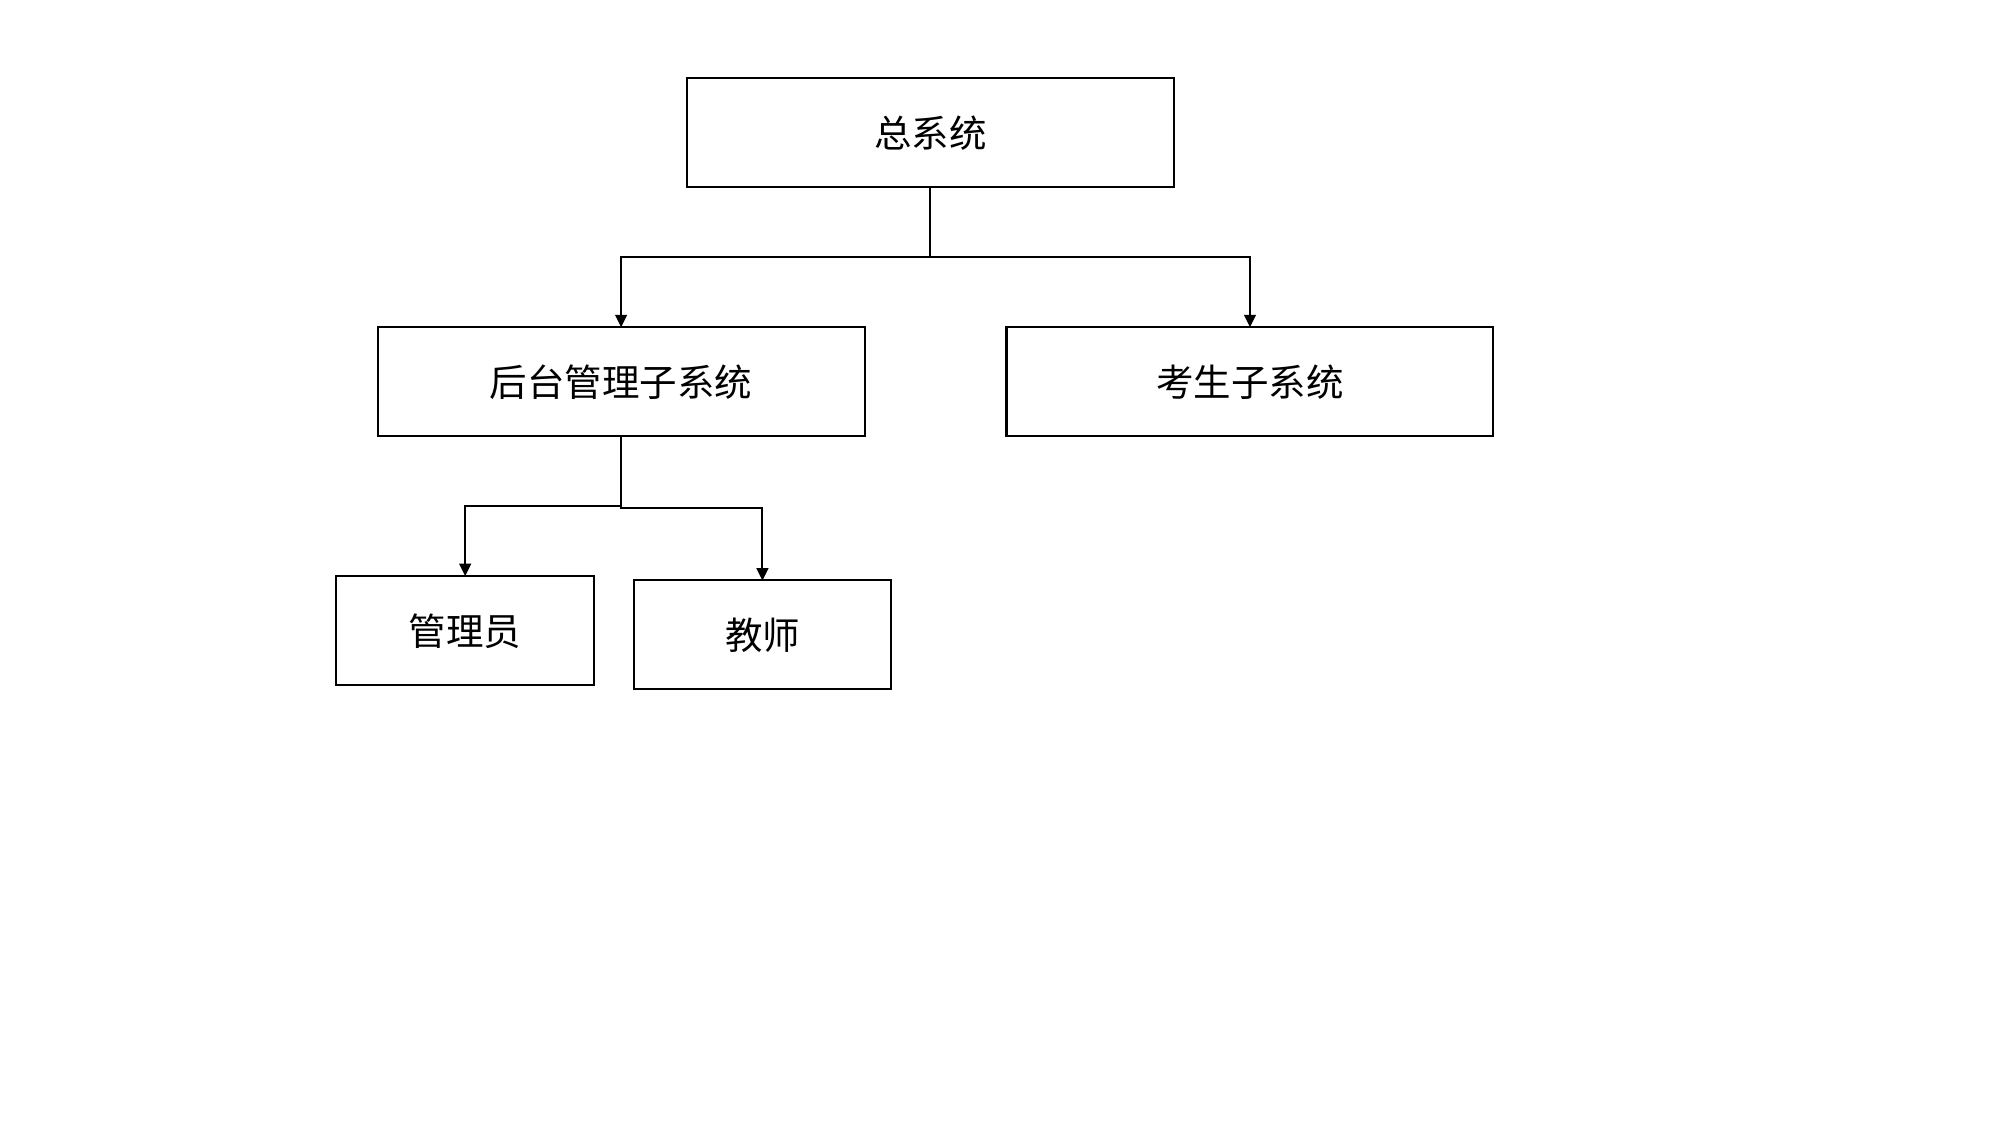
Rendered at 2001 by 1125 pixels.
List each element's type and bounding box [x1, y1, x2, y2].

text_box [336, 78, 1494, 690]
